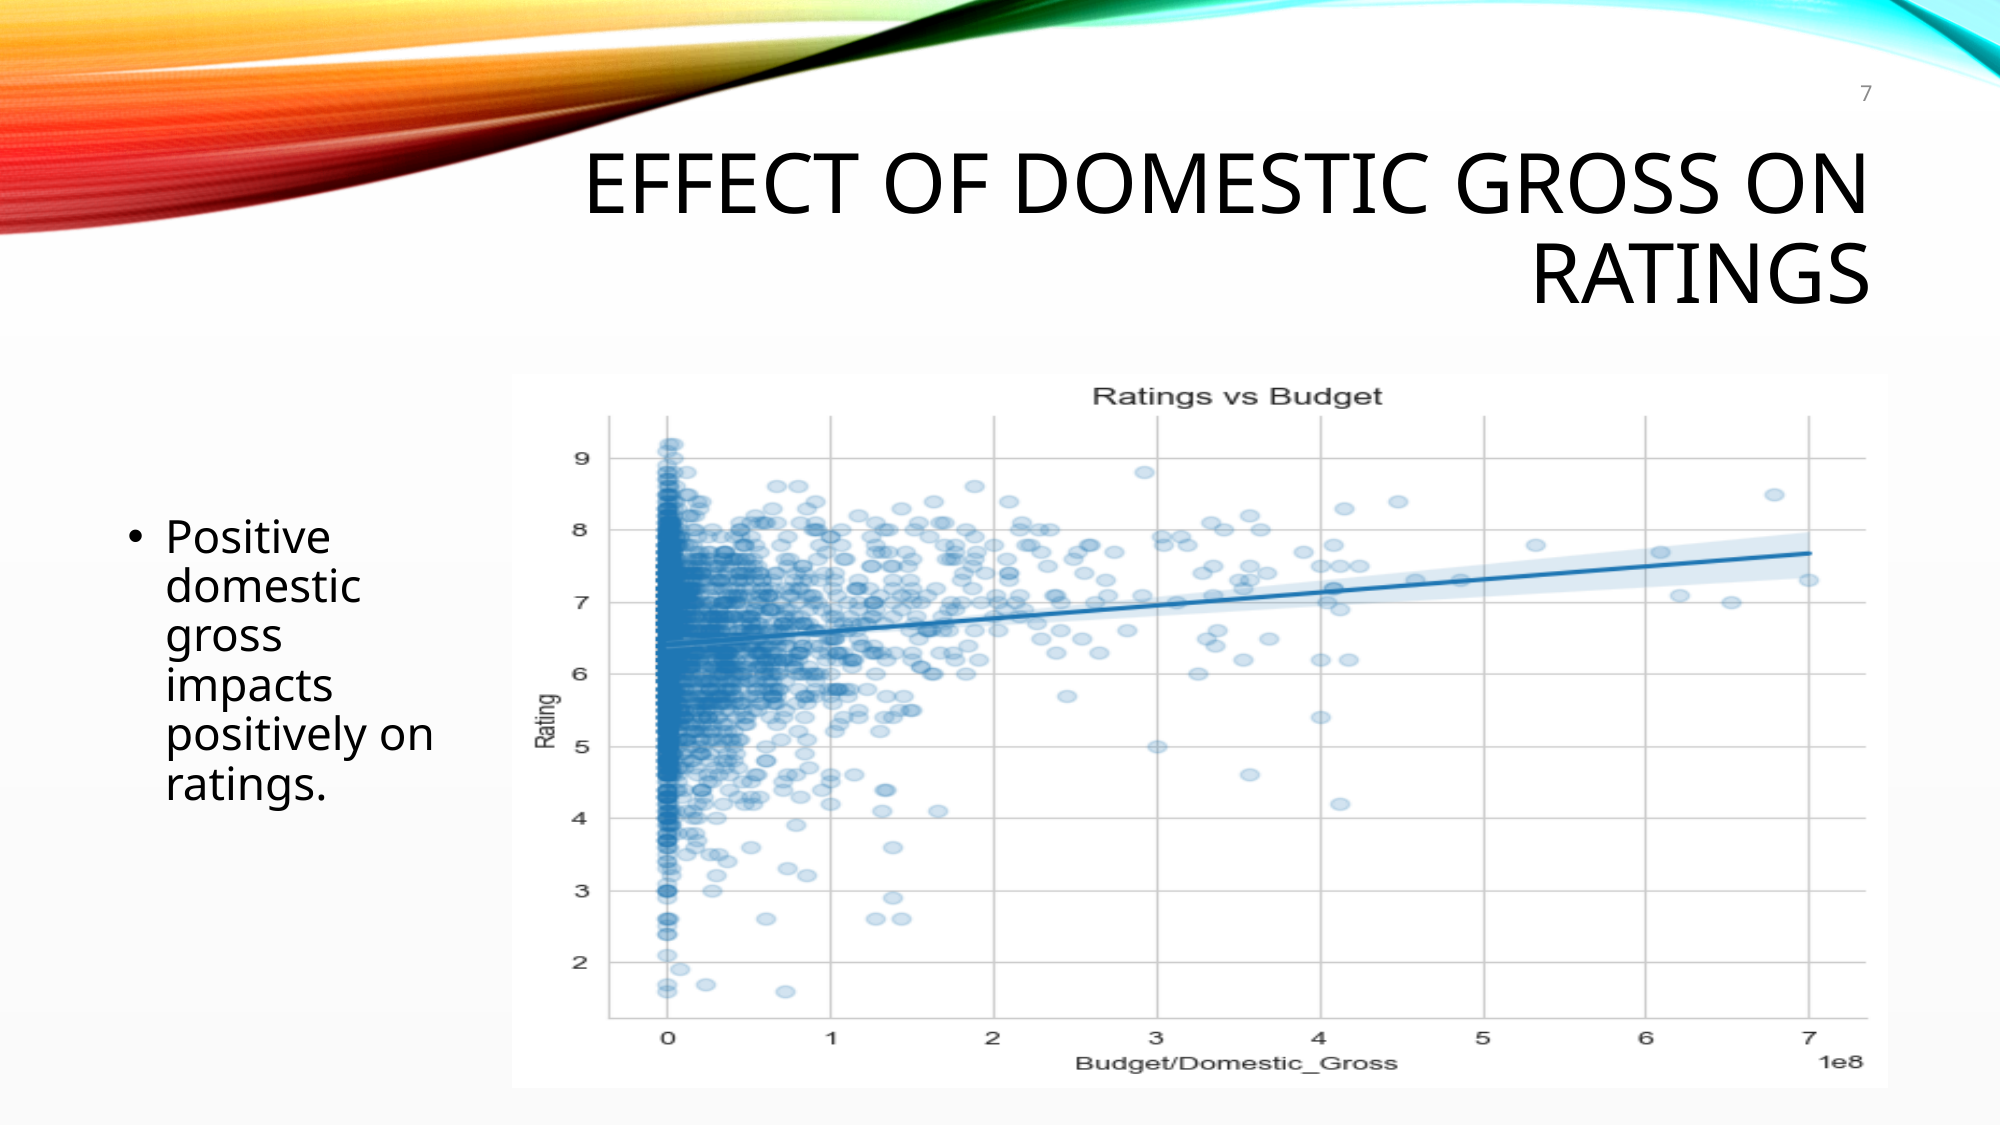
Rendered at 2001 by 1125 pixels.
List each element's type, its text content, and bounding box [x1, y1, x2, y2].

title Effect of domestic gross on ratings [474, 125, 1888, 338]
picture [0, 0, 2000, 237]
slide_number 7 [1437, 62, 1888, 123]
list Positive domestic gross impacts positively on ratings. [112, 360, 475, 1021]
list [512, 374, 1888, 1088]
